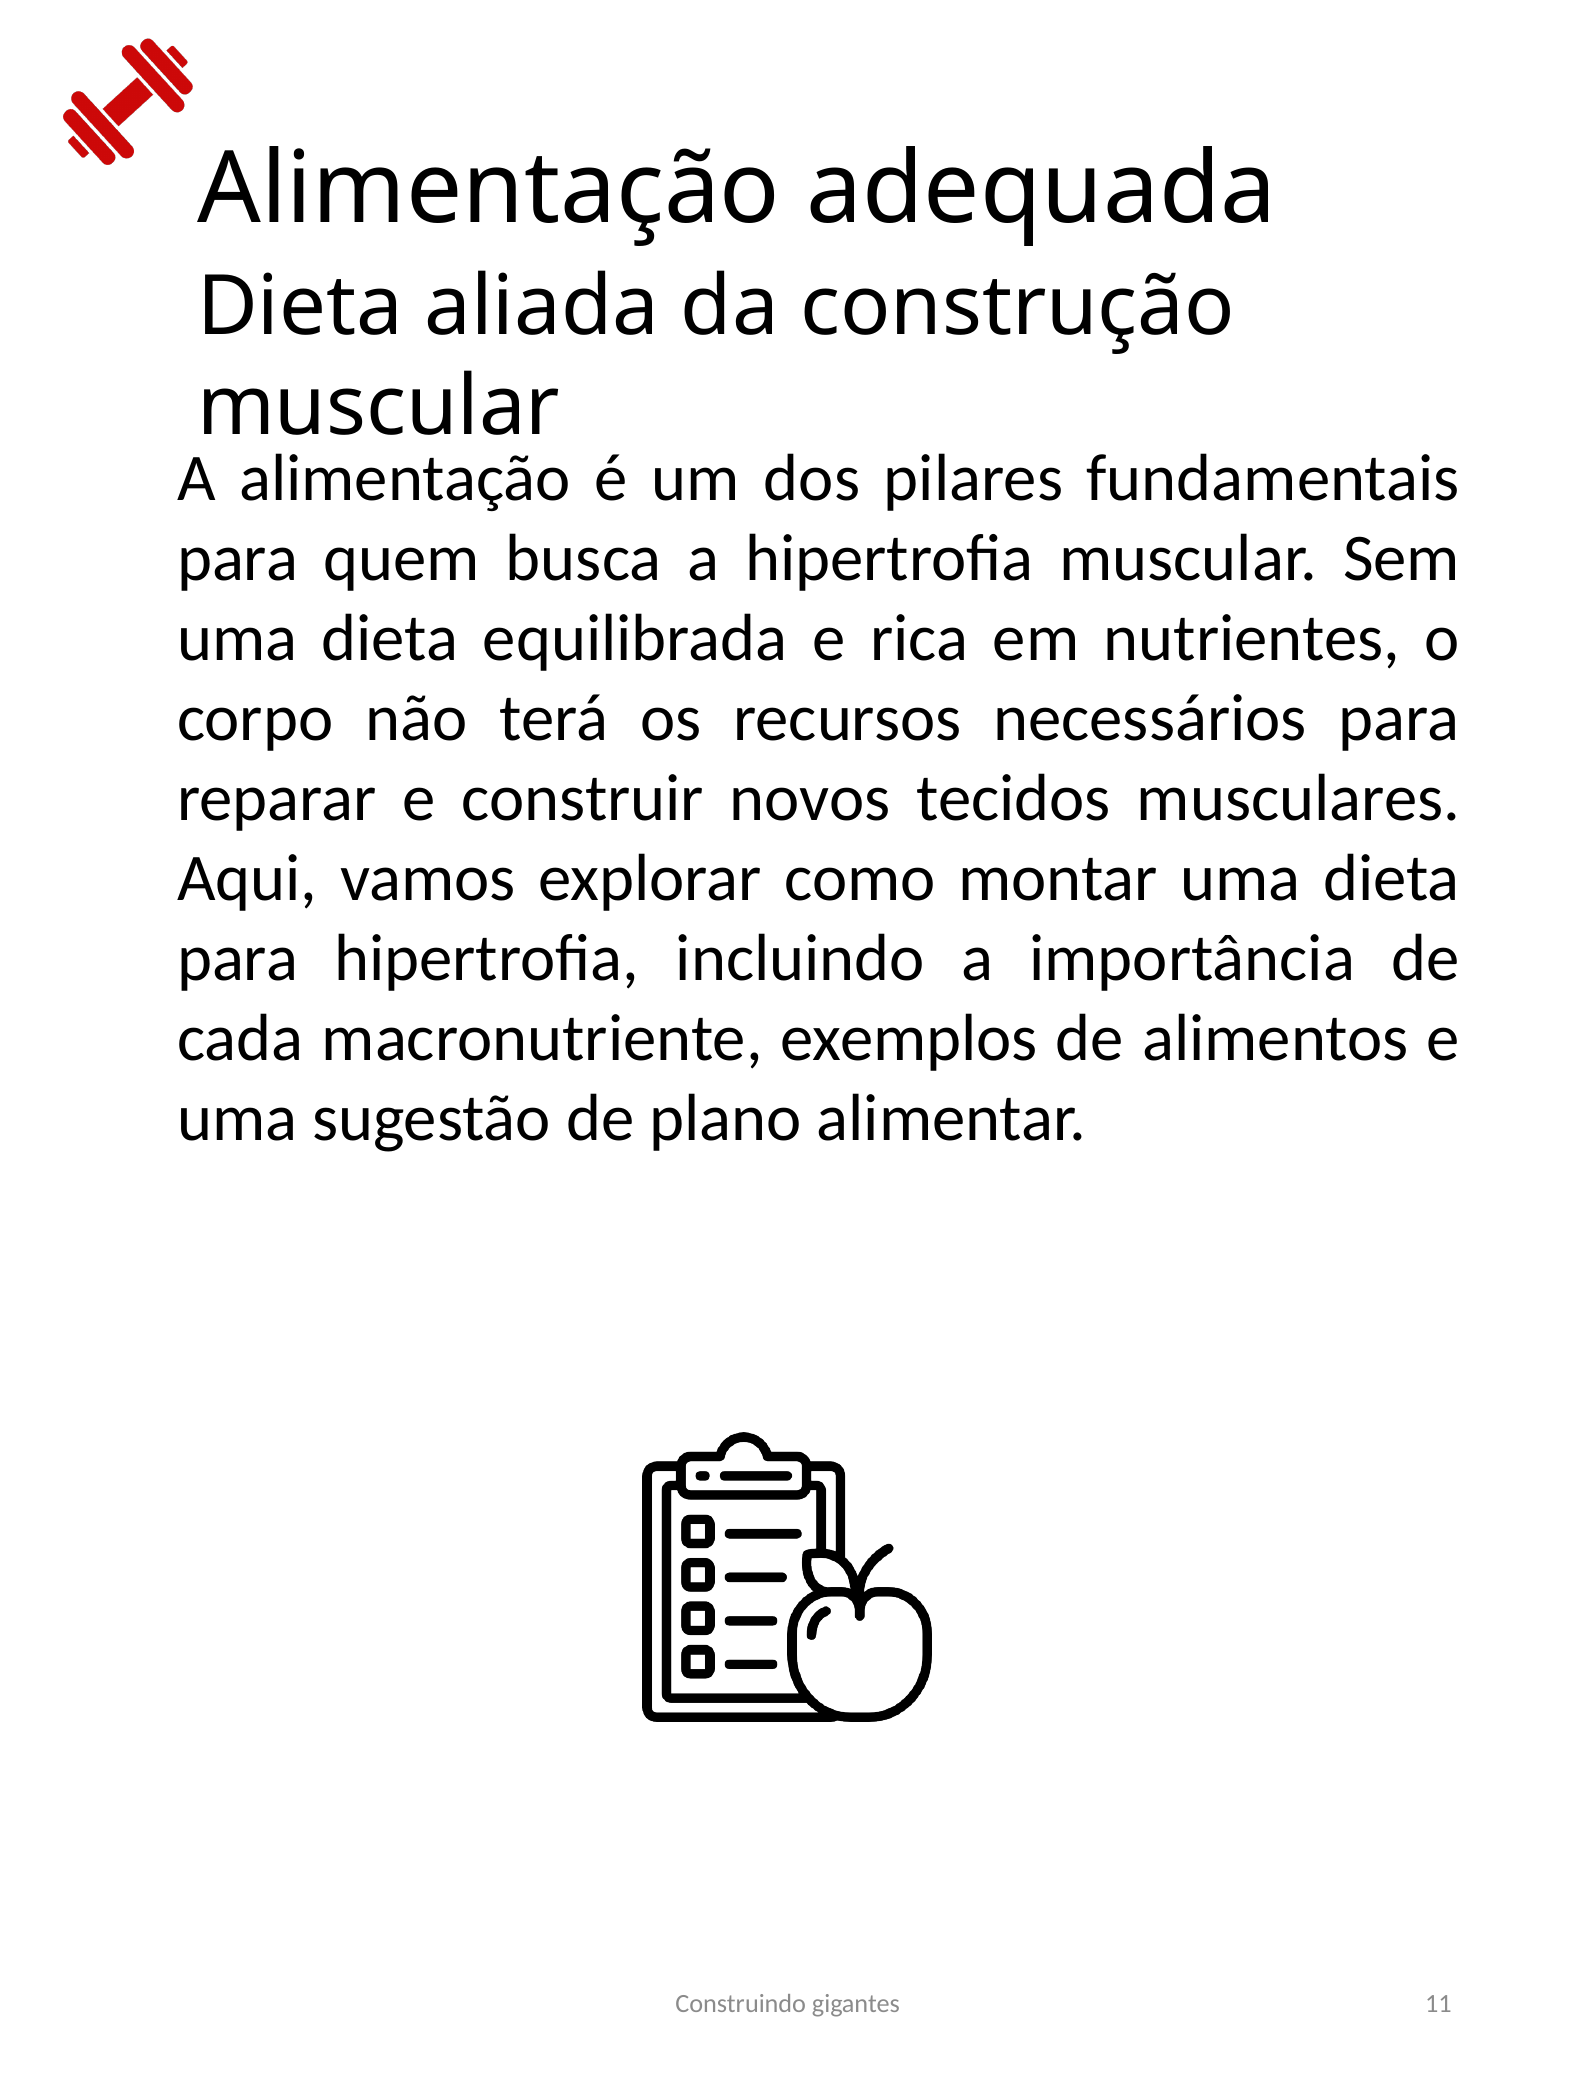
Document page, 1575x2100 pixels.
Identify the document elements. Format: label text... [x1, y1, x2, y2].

text_box Alimentação adequada [182, 115, 1393, 243]
picture [23, 0, 233, 206]
text_box Dieta aliada da construção muscular [182, 243, 1444, 559]
text_box A alimentação é um dos pilares fundamentais para quem busca a hipertrofia muscular. Sem uma dieta equilibrada e rica em nutrientes, o corpo não terá os recursos necessários para reparar e construir novos tecidos musculares. Aqui, vamos explorar como montar uma dieta para hipertrofia, incluindo a importância de cada macronutriente, exemplos de alimentos e uma sugestão de plano alimentar. [162, 426, 1476, 1241]
footer Construindo gigantes [521, 1946, 1054, 2059]
slide_number 11 [1112, 1946, 1467, 2059]
picture [642, 1432, 932, 1722]
